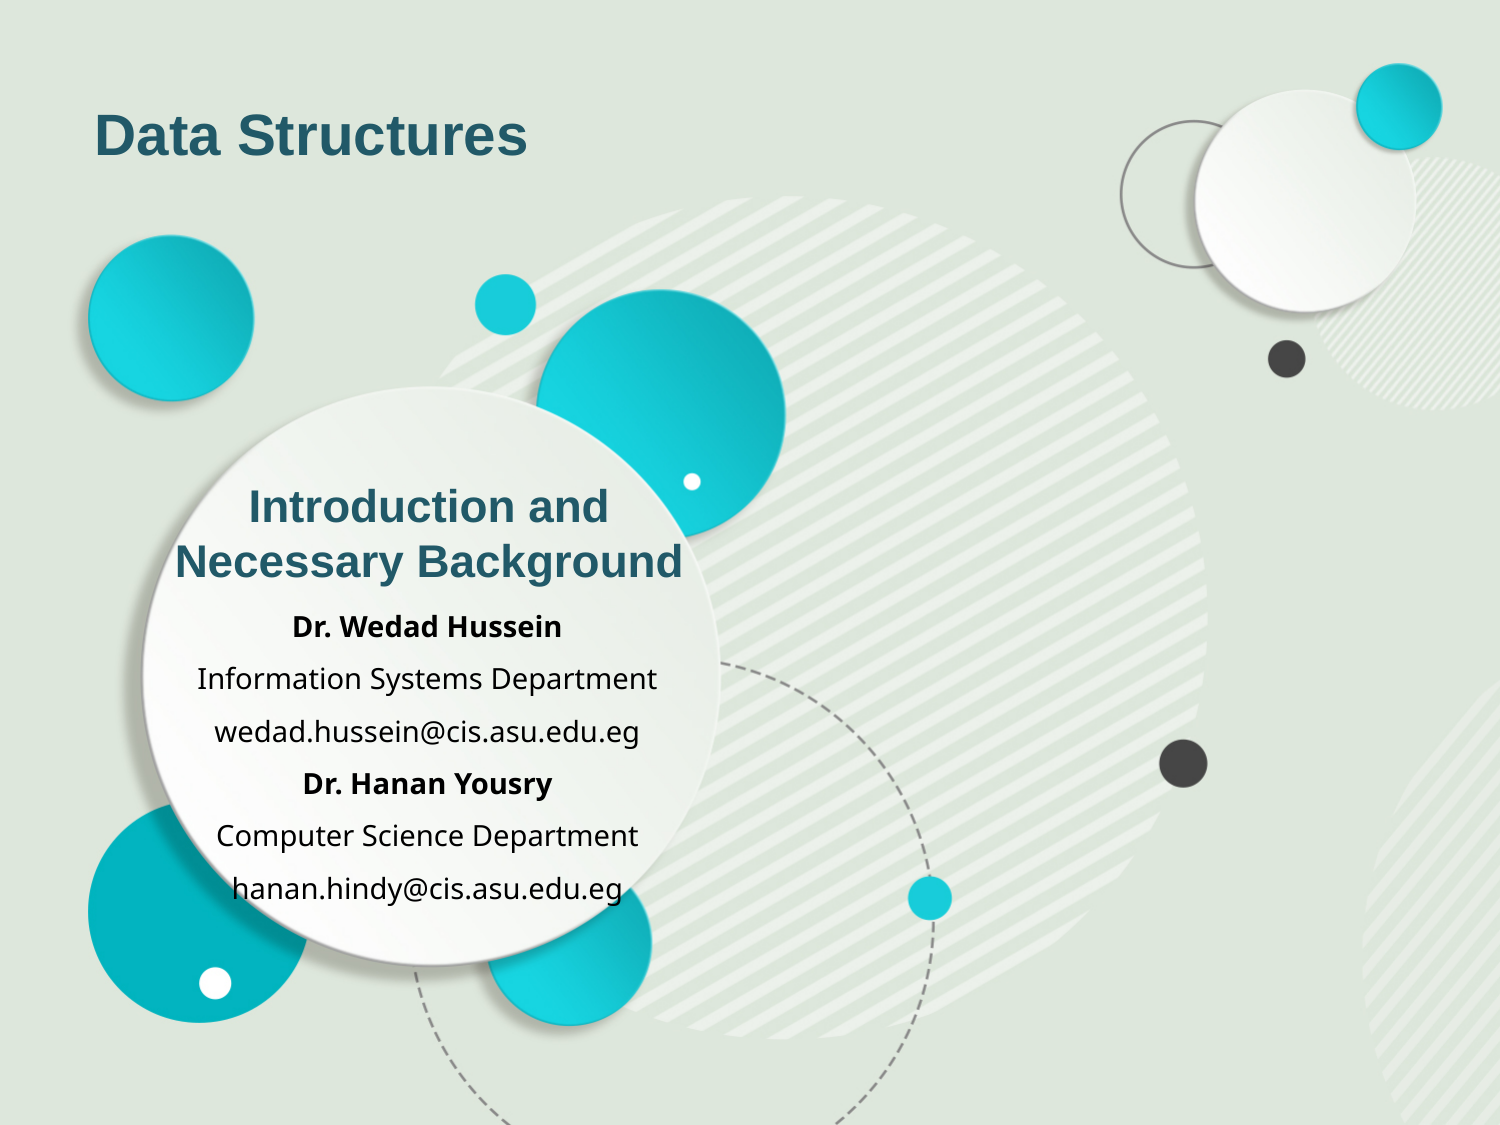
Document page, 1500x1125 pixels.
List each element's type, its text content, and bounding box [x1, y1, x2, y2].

picture [0, 0, 1500, 1125]
text_box Data Structures [24, 89, 599, 174]
text_box Introduction and Necessary Background [142, 469, 717, 594]
text_box Dr. Wedad Hussein Information Systems Department wedad.hussein@cis.asu.edu.eg Dr. Hanan Yousry Computer Science Department hanan.hindy@cis.asu.edu.eg [140, 583, 715, 913]
